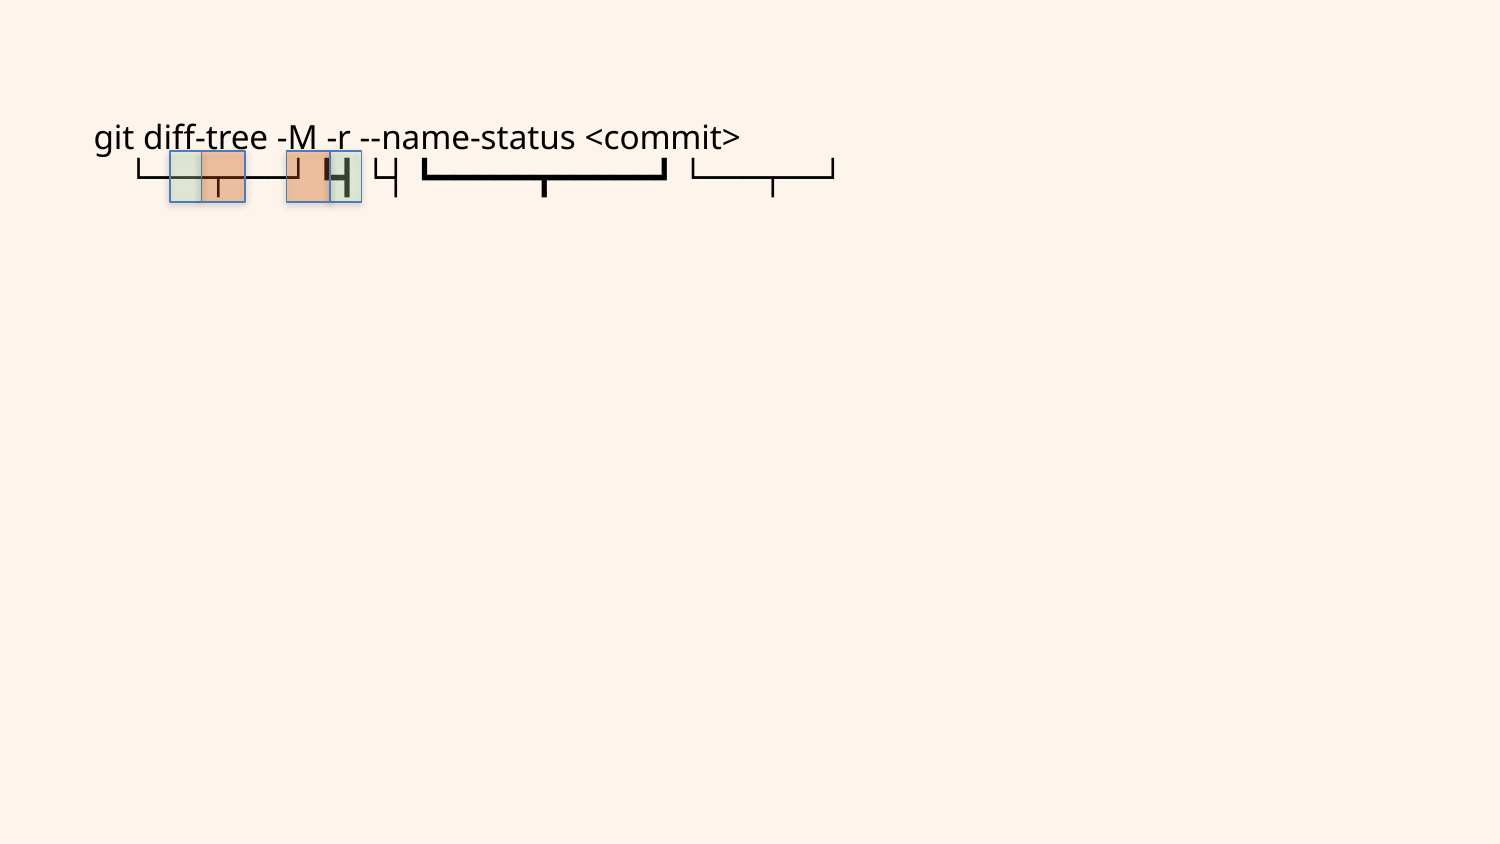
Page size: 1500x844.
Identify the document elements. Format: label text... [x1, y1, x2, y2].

text_box [169, 150, 200, 203]
text_box [331, 150, 362, 203]
text_box git diff-tree -M -r --name-status <commit> └───┬───┘ ┗┫ └┤ ┗━━━━━┳━━━━━┛ └───┬──┘ [78, 108, 1421, 204]
text_box [286, 150, 331, 203]
text_box [201, 150, 246, 203]
